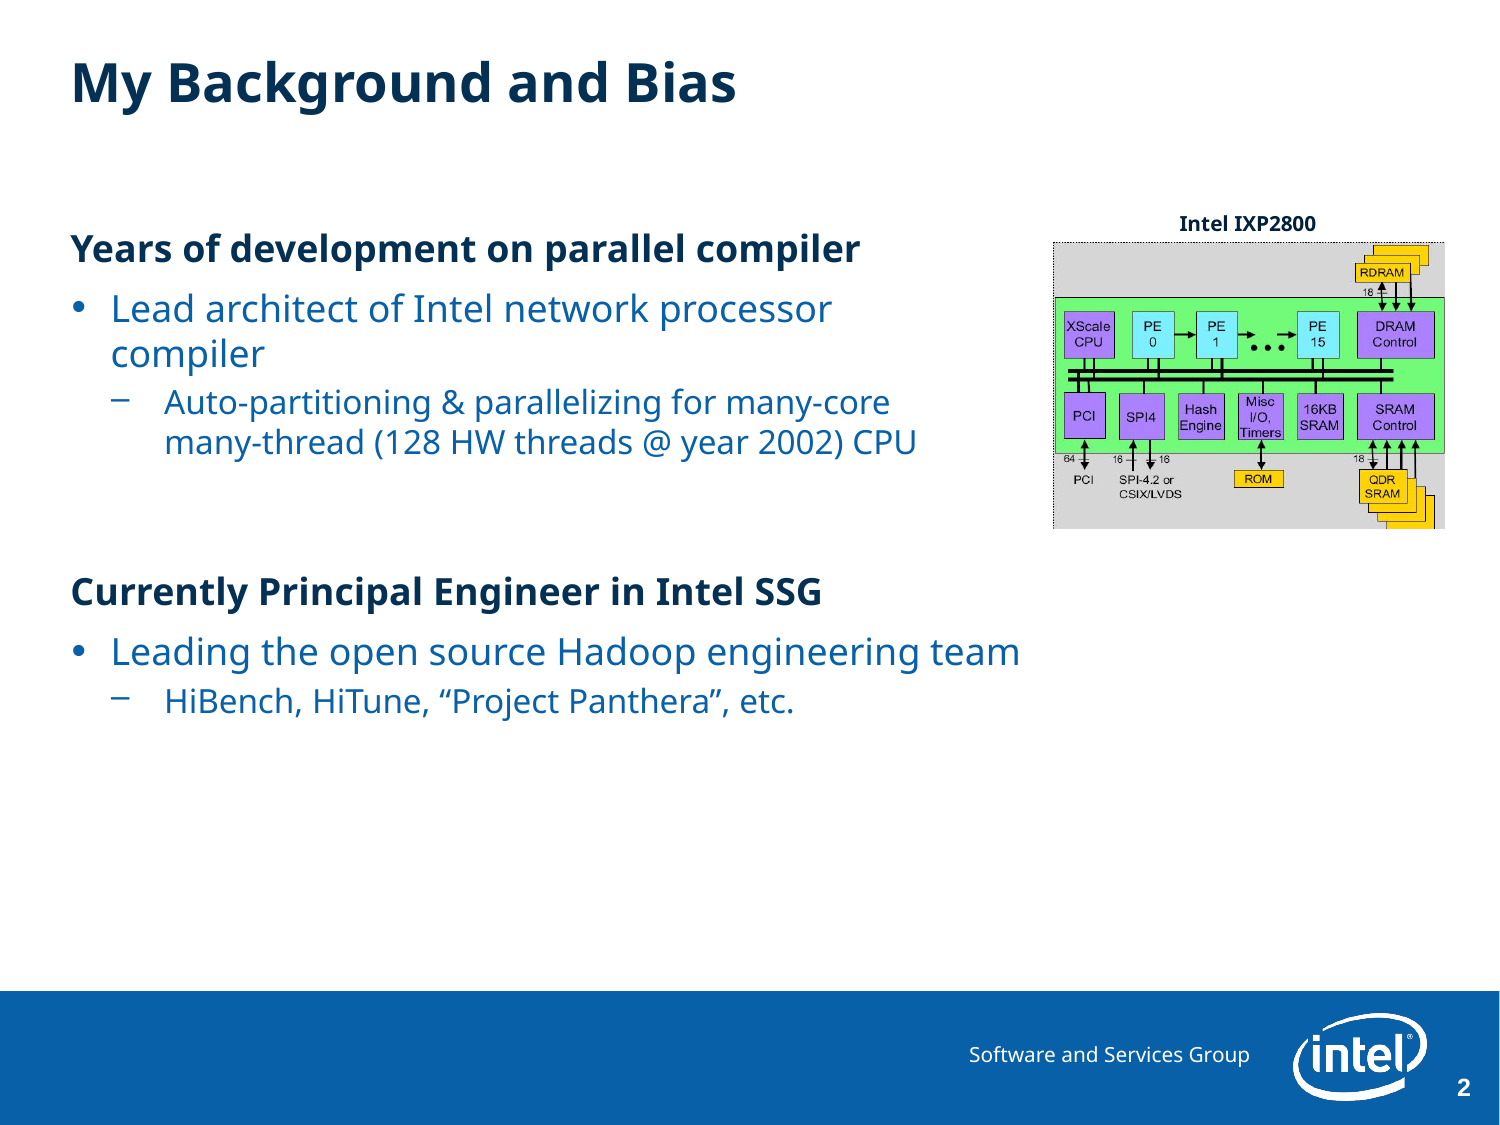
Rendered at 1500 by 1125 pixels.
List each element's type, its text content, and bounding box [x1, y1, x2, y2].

list Years of development on parallel compiler Lead architect of Intel network processor compiler Auto-partitioning & parallelizing for many-core many-thread (128 HW threads @ year 2002) CPU Currently Principal Engineer in Intel SSG Leading the open source Hadoop engineering team HiBench, HiTune, “Project Panthera”, etc. [70, 224, 1180, 863]
title My Background and Bias [70, 47, 1429, 194]
picture [1293, 1013, 1427, 1101]
slide_number 2 [1428, 1013, 1500, 1101]
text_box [1053, 203, 1445, 529]
